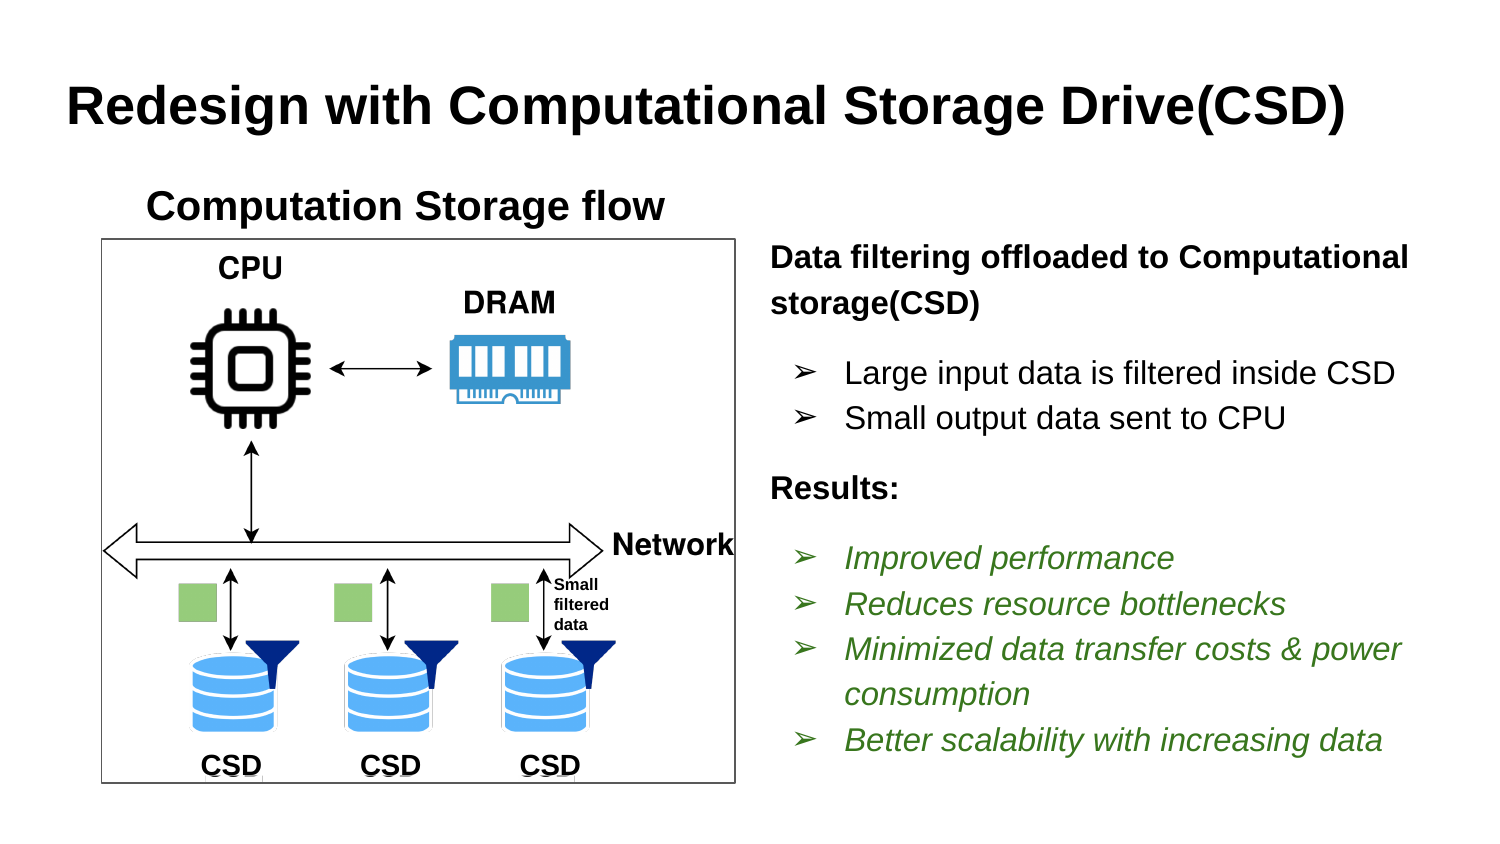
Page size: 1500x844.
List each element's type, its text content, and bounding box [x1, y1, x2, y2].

list Data filtering offloaded to Computational storage(CSD) Large input data is filtered inside CSD Small output data sent to CPU Results: Improved performance Reduces resource bottlenecks Minimized data transfer costs & power consumption Better scalability with increasing data [755, 215, 1449, 776]
picture [101, 239, 735, 783]
title Redesign with Computational Storage Drive(CSD) [51, 45, 1449, 140]
text_box Computation Storage flow [114, 163, 708, 238]
